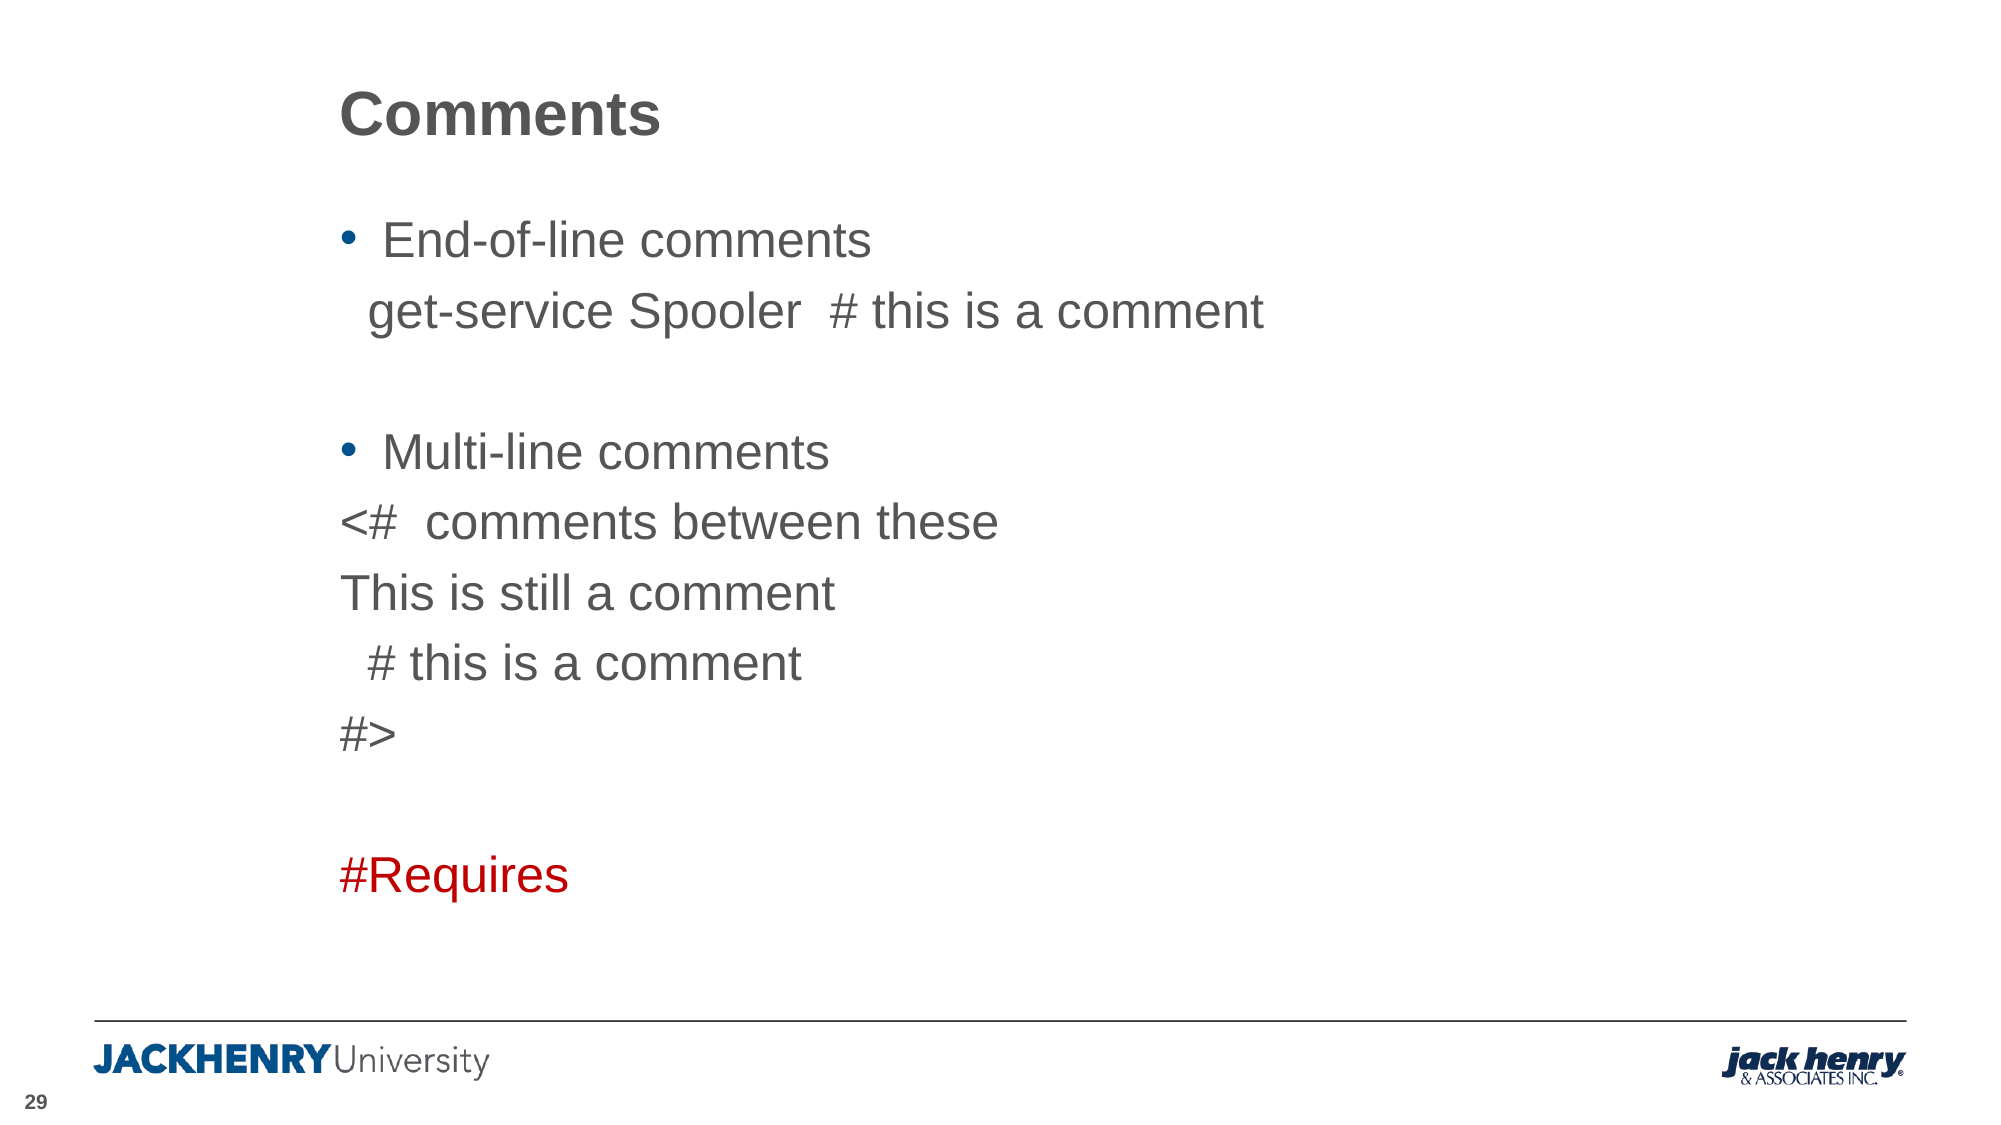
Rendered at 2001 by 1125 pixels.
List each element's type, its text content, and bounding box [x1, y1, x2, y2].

title Comments [324, 45, 1675, 175]
picture [0, 1010, 2000, 1125]
list End-of-line comments get-service Spooler # this is a comment Multi-line comments <# comments between these This is still a comment # this is a comment #> #Requires [324, 200, 1675, 913]
